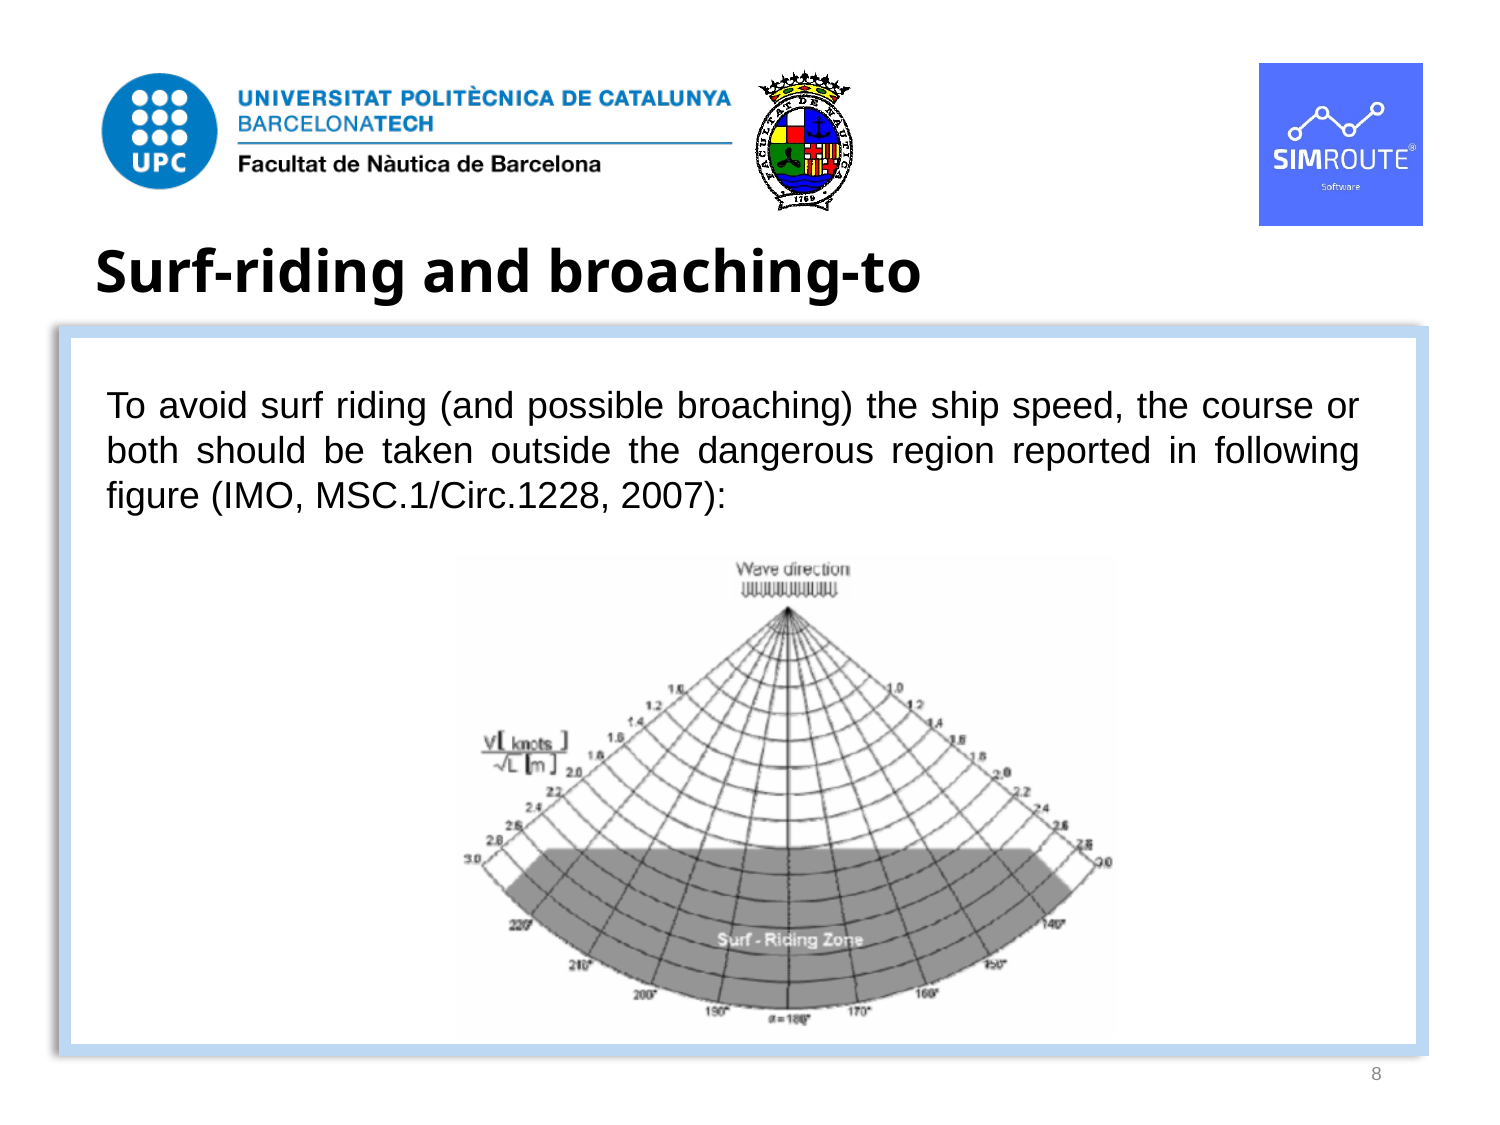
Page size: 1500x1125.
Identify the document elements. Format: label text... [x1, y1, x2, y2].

picture [1259, 63, 1423, 226]
slide_number 8 [1059, 1056, 1397, 1103]
text_box Surf-riding and broaching-to [80, 224, 1293, 313]
picture [449, 549, 1122, 1043]
text_box [64, 331, 1423, 1051]
text_box To avoid surf riding (and possible broaching) the ship speed, the course or both should be taken outside the dangerous region reported in following figure (IMO, MSC.1/Circ.1228, 2007): [91, 373, 1375, 794]
picture [85, 48, 863, 227]
